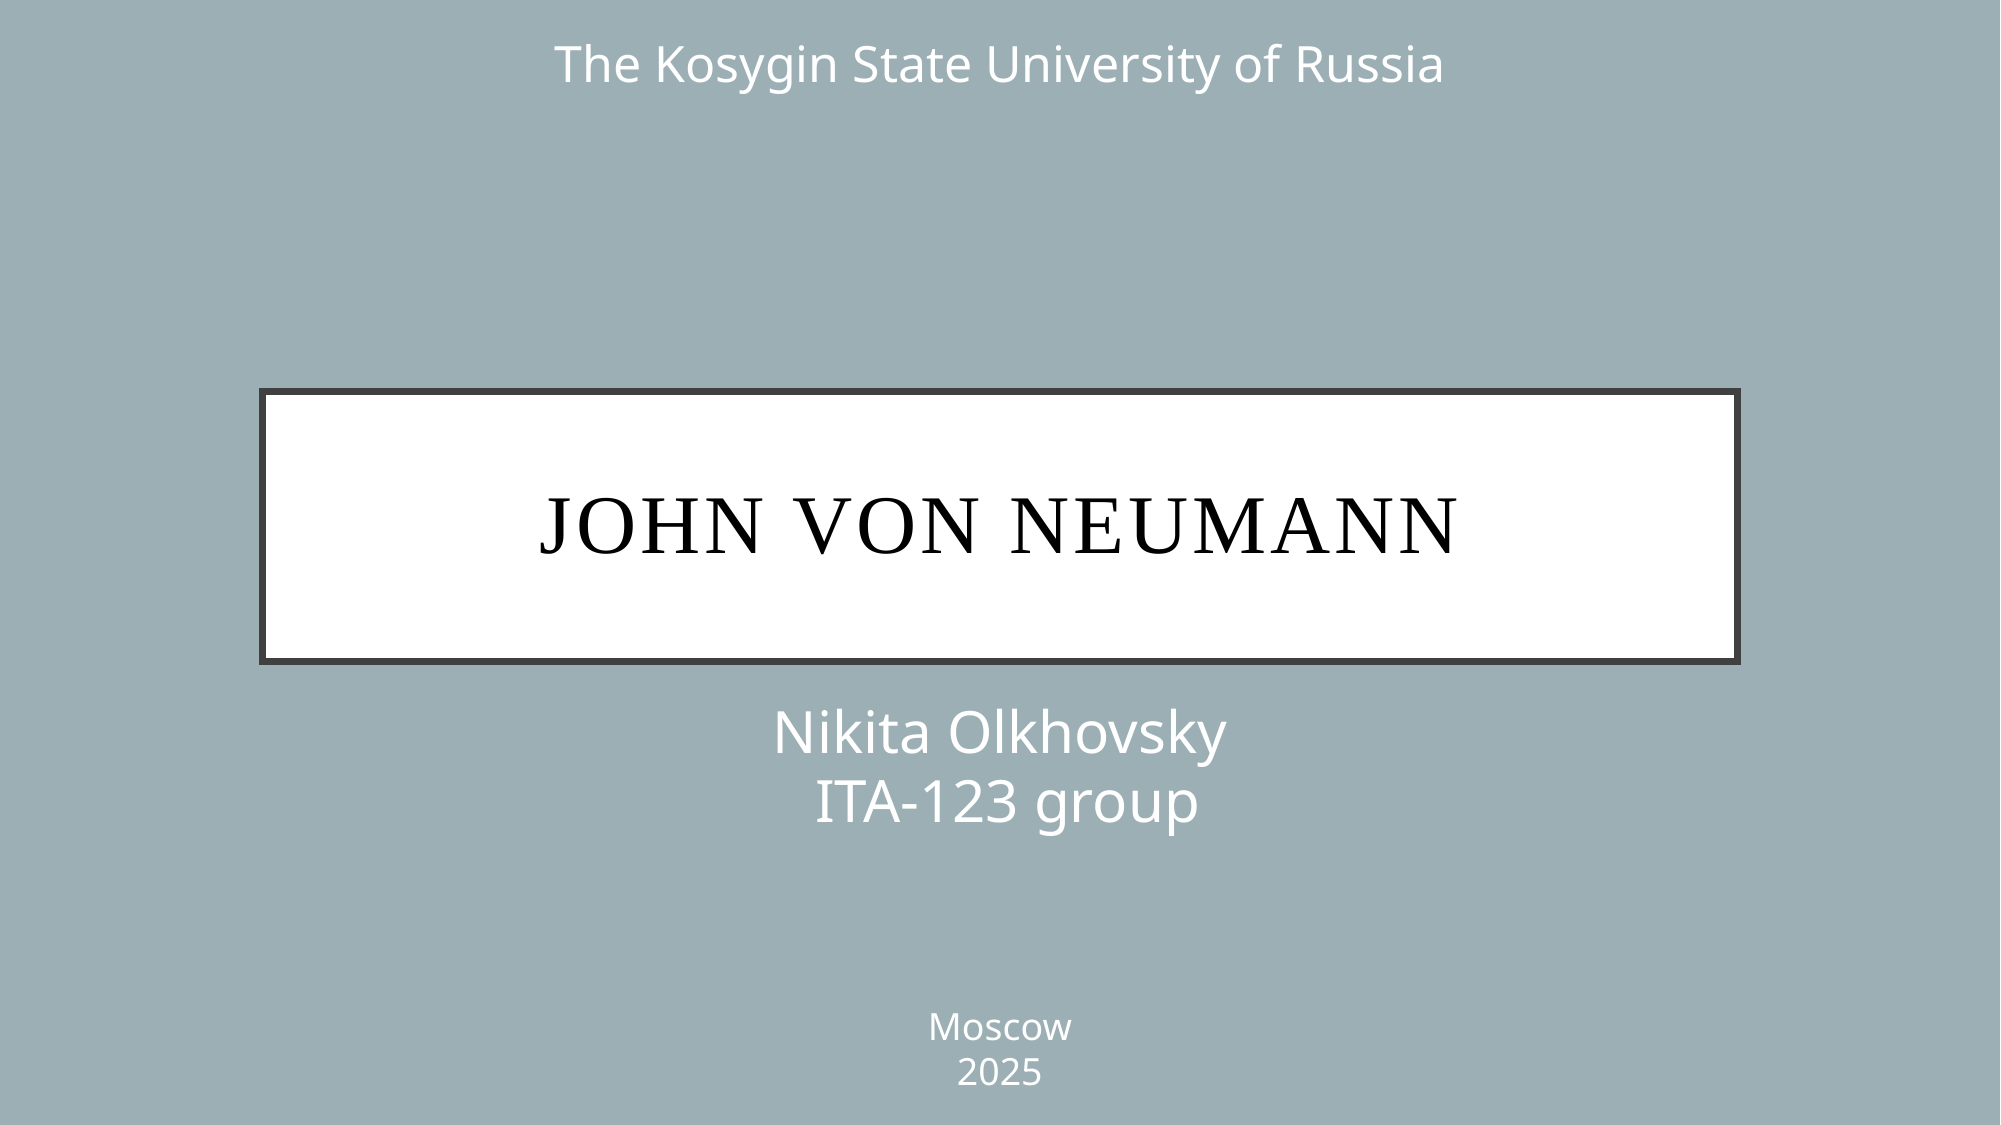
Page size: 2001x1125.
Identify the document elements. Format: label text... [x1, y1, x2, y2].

text_box The Kosygin State University of Russia [249, 25, 1750, 101]
title John von Neumann [259, 388, 1741, 665]
subtitle Nikita Olkhovsky ITA-123 group [442, 687, 1558, 891]
text_box Moscow 2025 [249, 995, 1750, 1125]
